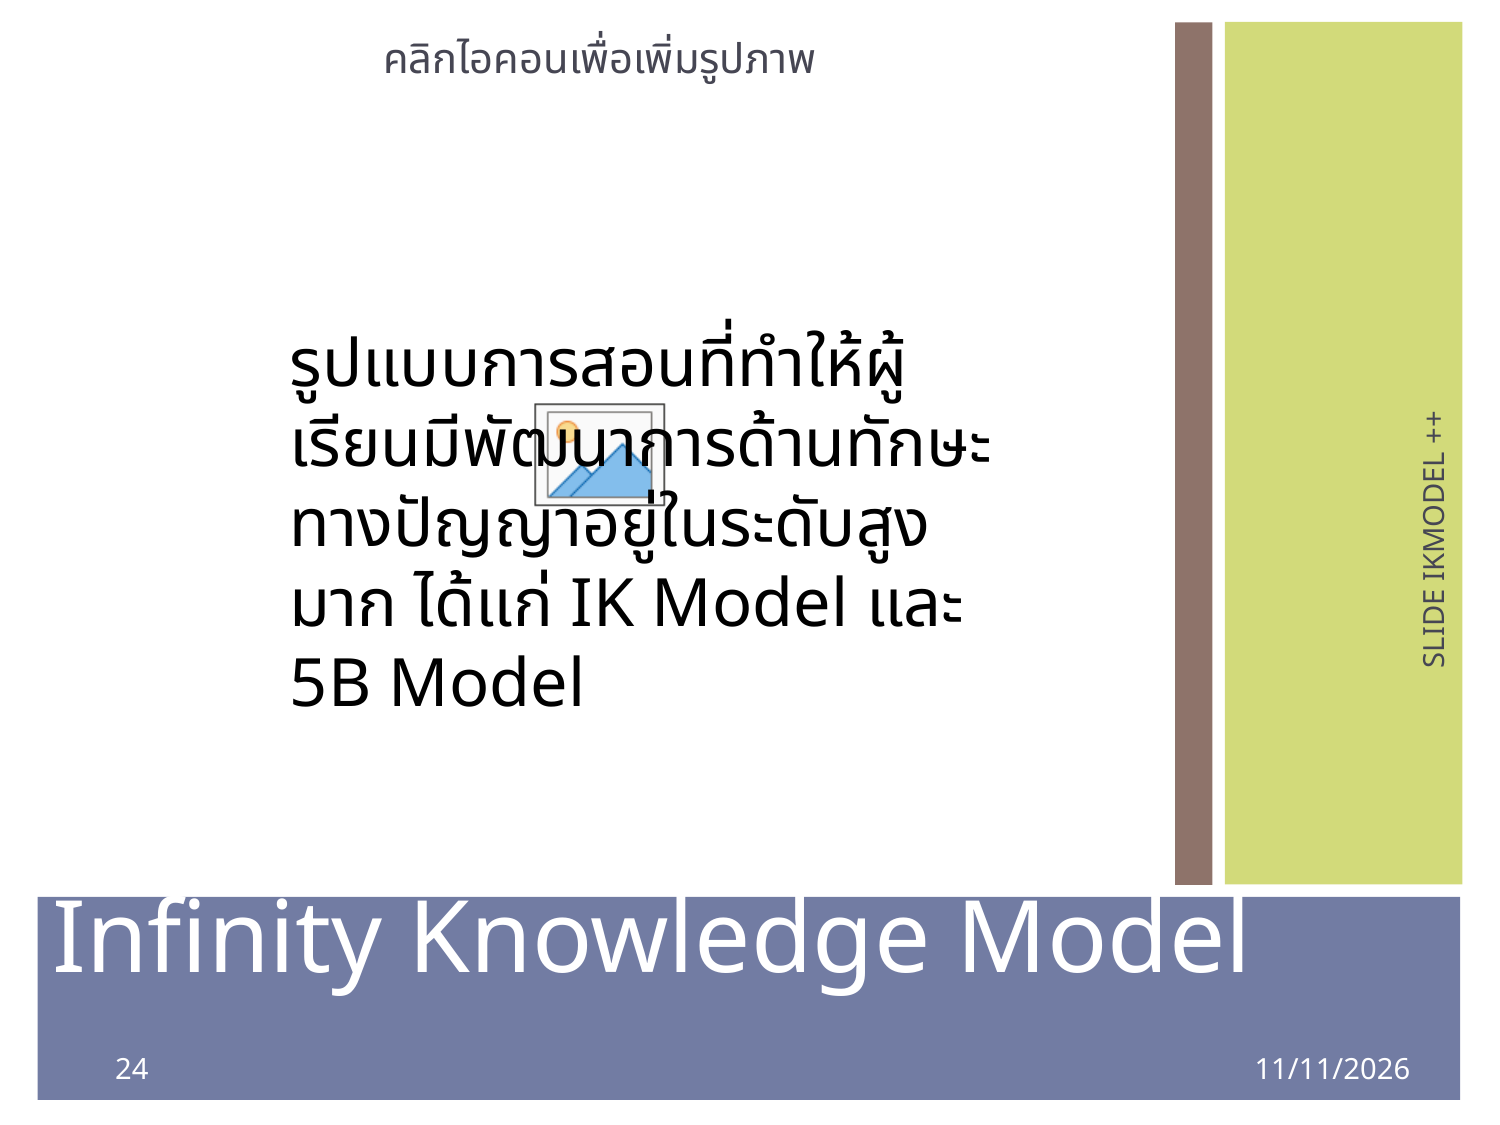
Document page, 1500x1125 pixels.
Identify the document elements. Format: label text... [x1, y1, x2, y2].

picture [37, 24, 1163, 885]
footer SLIDE IKMODEL ++ [1407, 396, 1468, 878]
slide_number 24 [100, 1042, 426, 1103]
list Infinity Knowledge Model [37, 896, 1461, 1100]
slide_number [1050, 1042, 1426, 1103]
